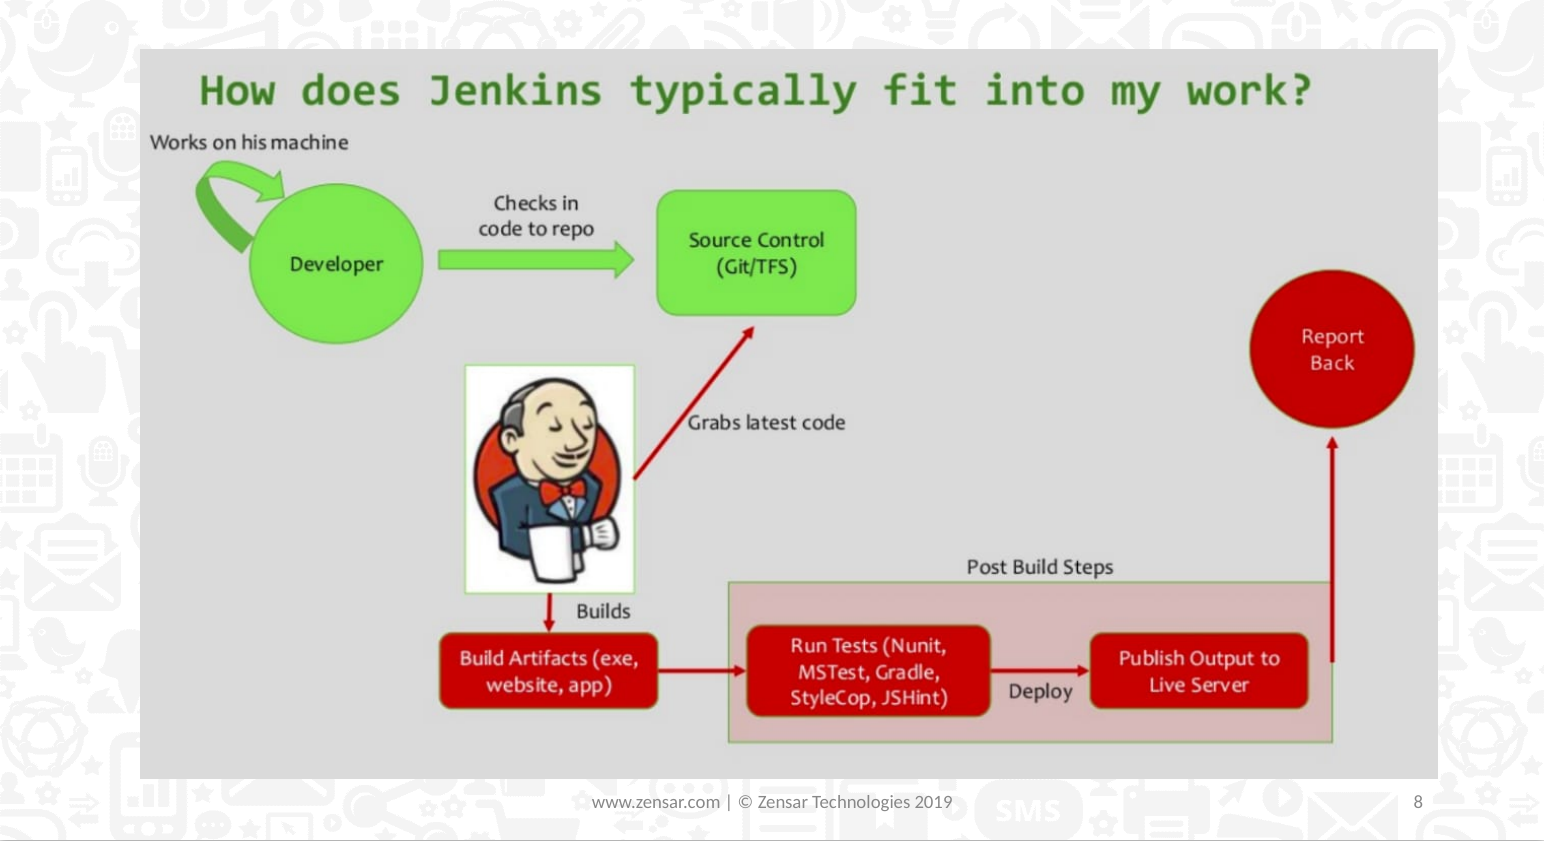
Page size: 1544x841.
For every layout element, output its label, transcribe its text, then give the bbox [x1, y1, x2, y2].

picture [0, 0, 1544, 840]
text_box www.zensar.com | © Zensar Technologies 2019 [511, 788, 1033, 824]
text_box 8 [1090, 787, 1438, 824]
